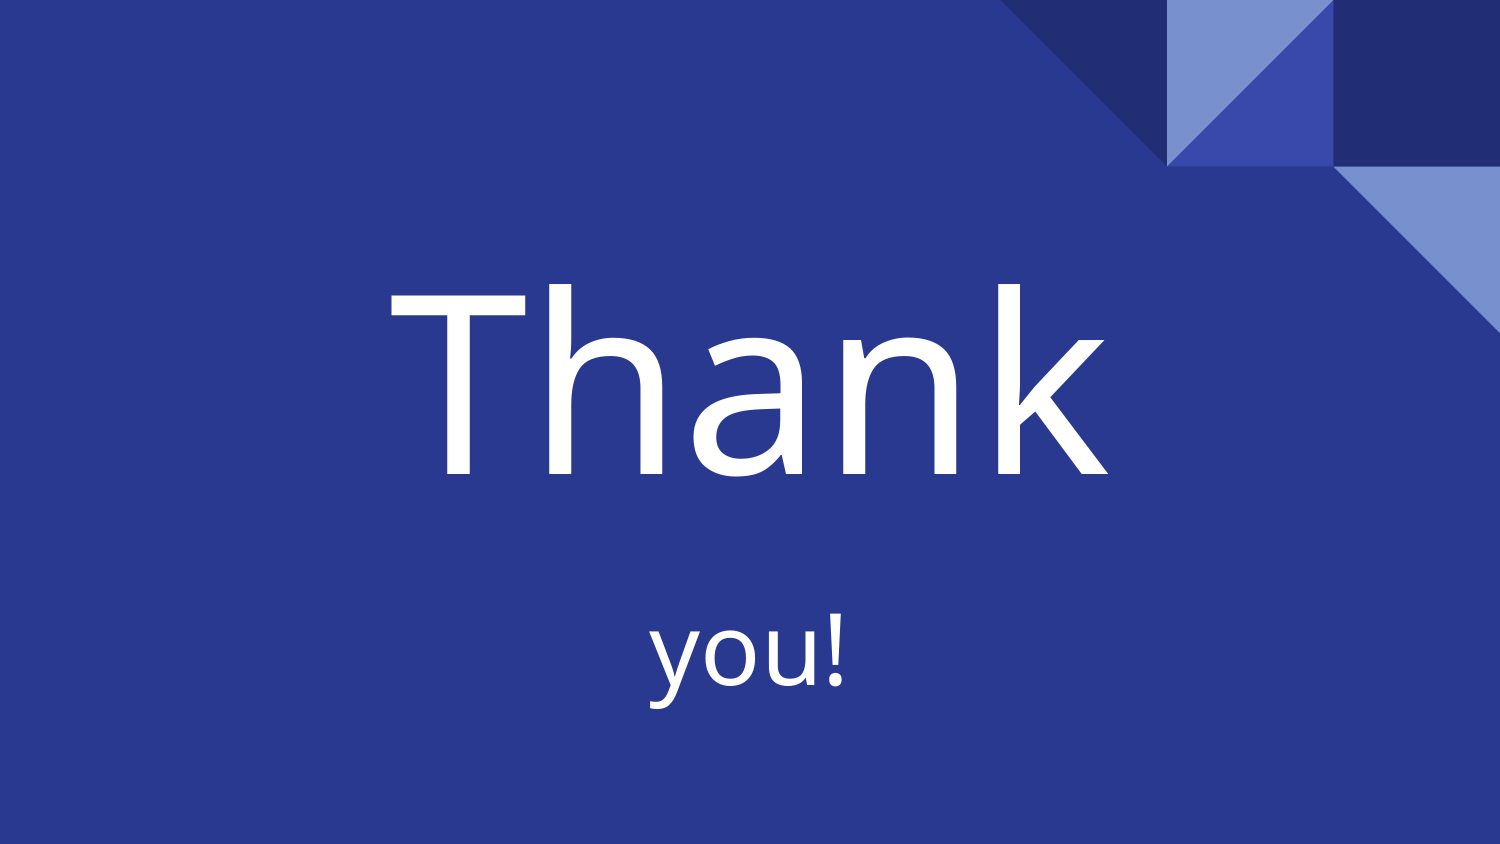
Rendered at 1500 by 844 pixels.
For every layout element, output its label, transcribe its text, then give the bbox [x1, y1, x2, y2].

title Thank [51, 206, 1449, 540]
list you! [51, 552, 1449, 763]
